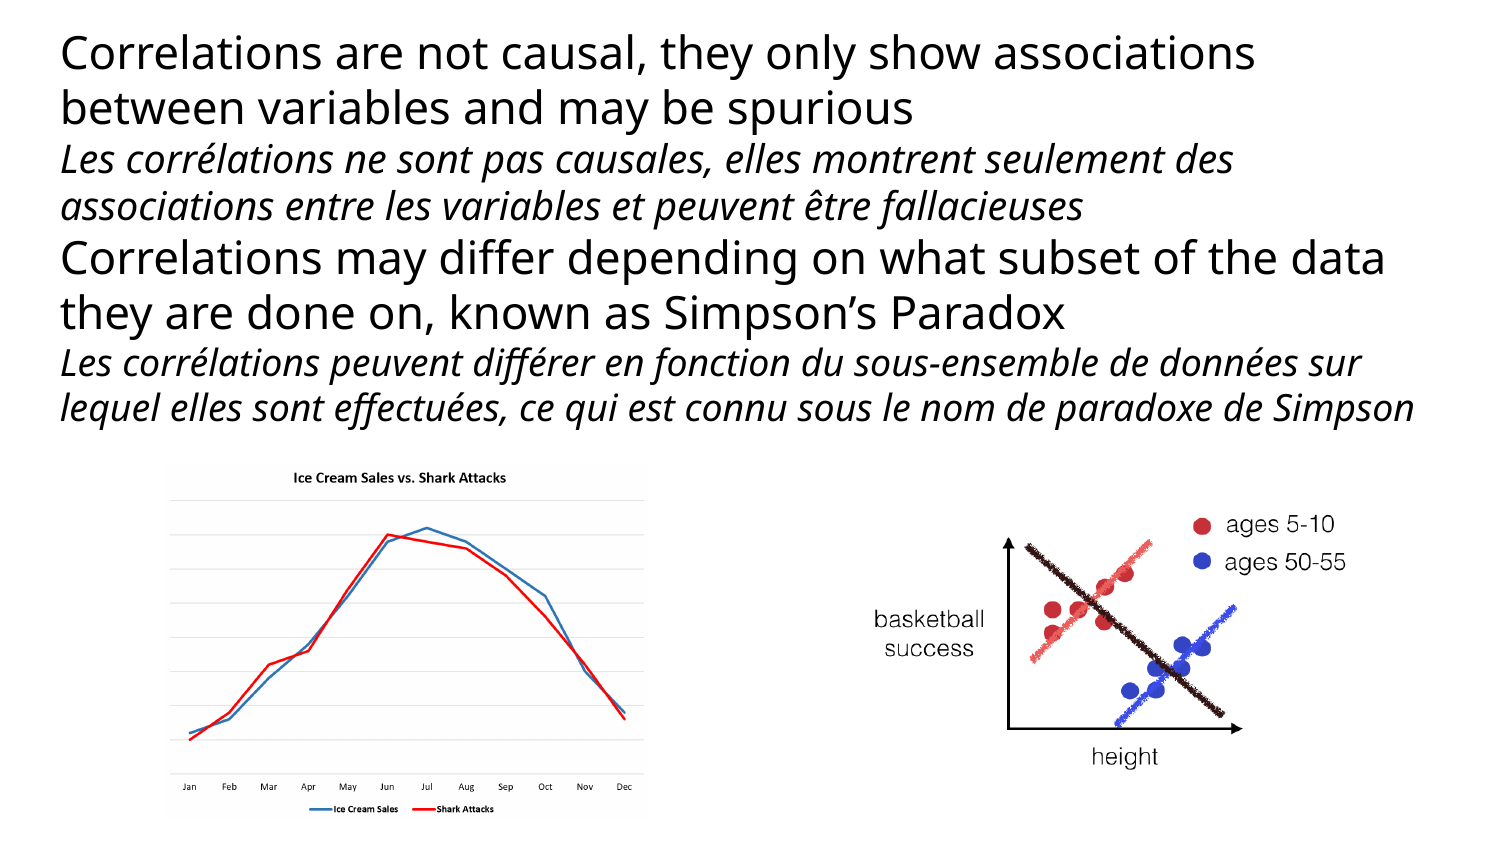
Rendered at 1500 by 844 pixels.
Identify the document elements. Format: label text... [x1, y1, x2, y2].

picture [164, 465, 650, 818]
list Correlations are not causal, they only show associations between variables and may be spurious Les corrélations ne sont pas causales, elles montrent seulement des associations entre les variables et peuvent être fallacieuses Correlations may differ depending on what subset of the data they are done on, known as Simpson’s Paradox Les corrélations peuvent différer en fonction du sous-ensemble de données sur lequel elles sont effectuées, ce qui est connu sous le nom de paradoxe de Simpson [44, 8, 1443, 516]
picture [824, 459, 1436, 811]
